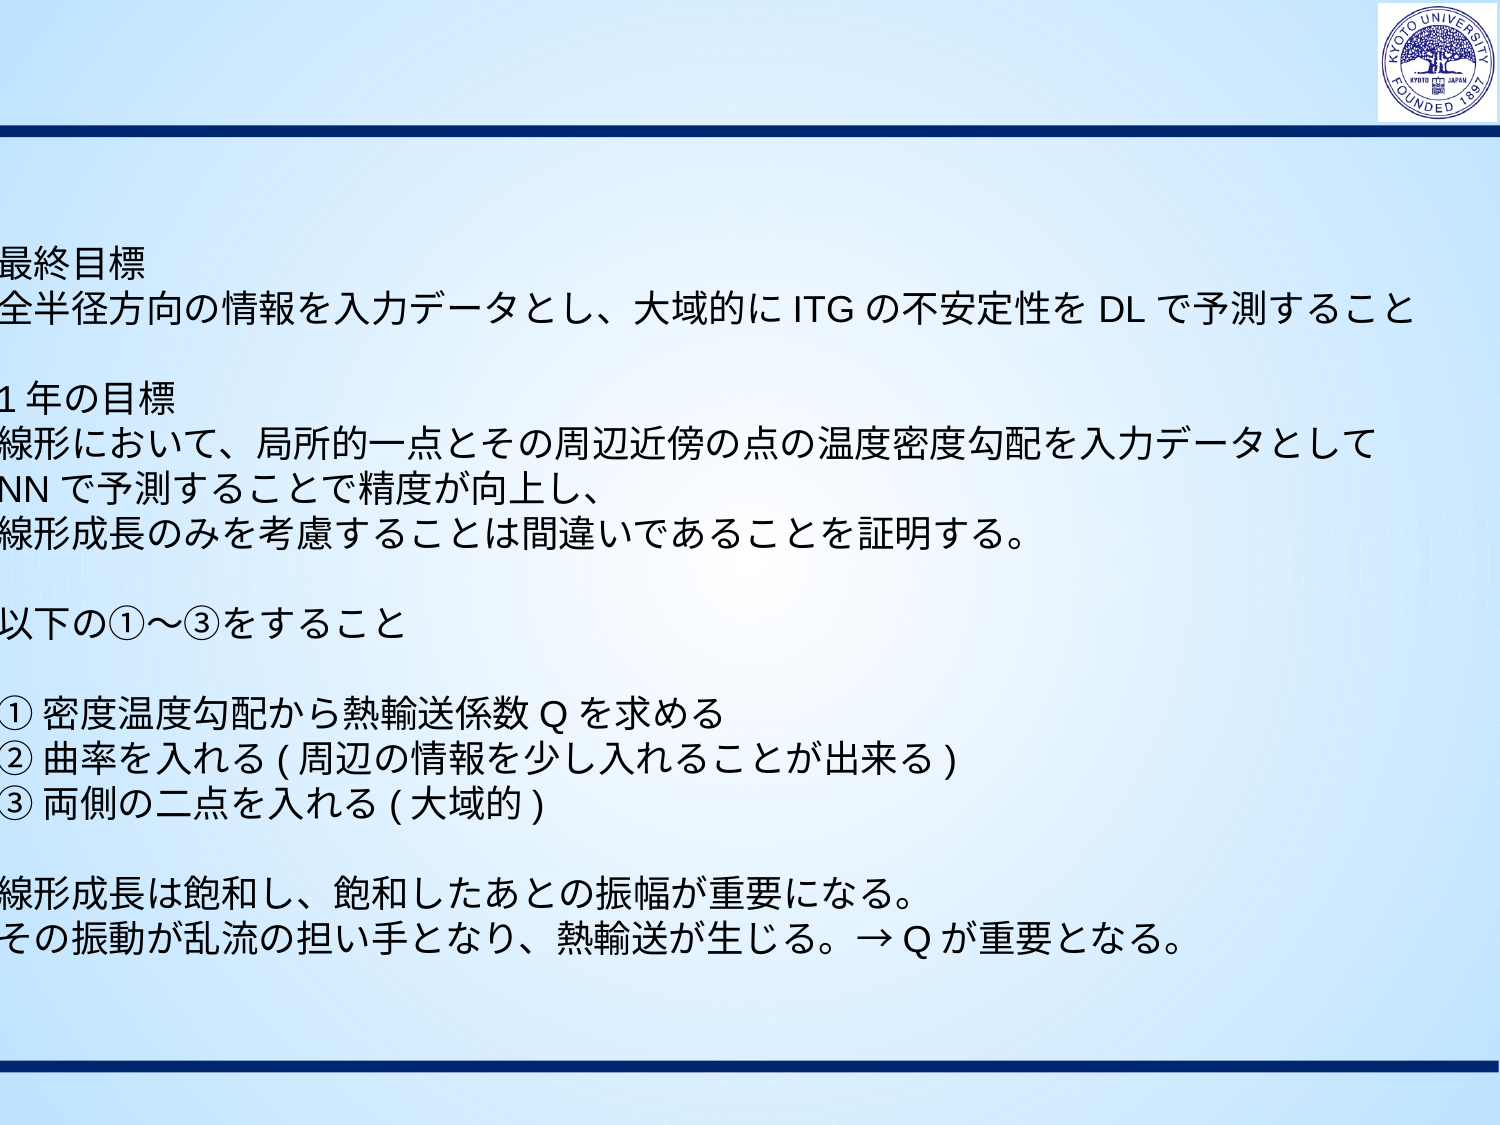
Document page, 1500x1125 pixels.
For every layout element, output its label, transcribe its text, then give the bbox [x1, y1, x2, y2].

picture [1378, 3, 1497, 122]
text_box 最終目標 全半径方向の情報を入力データとし、大域的にITGの不安定性をDLで予測すること 1年の目標 線形において、局所的一点とその周辺近傍の点の温度密度勾配を入力データとして NNで予測することで精度が向上し、 線形成長のみを考慮することは間違いであることを証明する。 以下の①〜③をすること ①密度温度勾配から熱輸送係数Qを求める ②曲率を入れる(周辺の情報を少し入れることが出来る) ③両側の二点を入れる(大域的) 線形成長は飽和し、飽和したあとの振幅が重要になる。 その振動が乱流の担い手となり、熱輸送が生じる。→Qが重要となる。 [0, 232, 1433, 1013]
